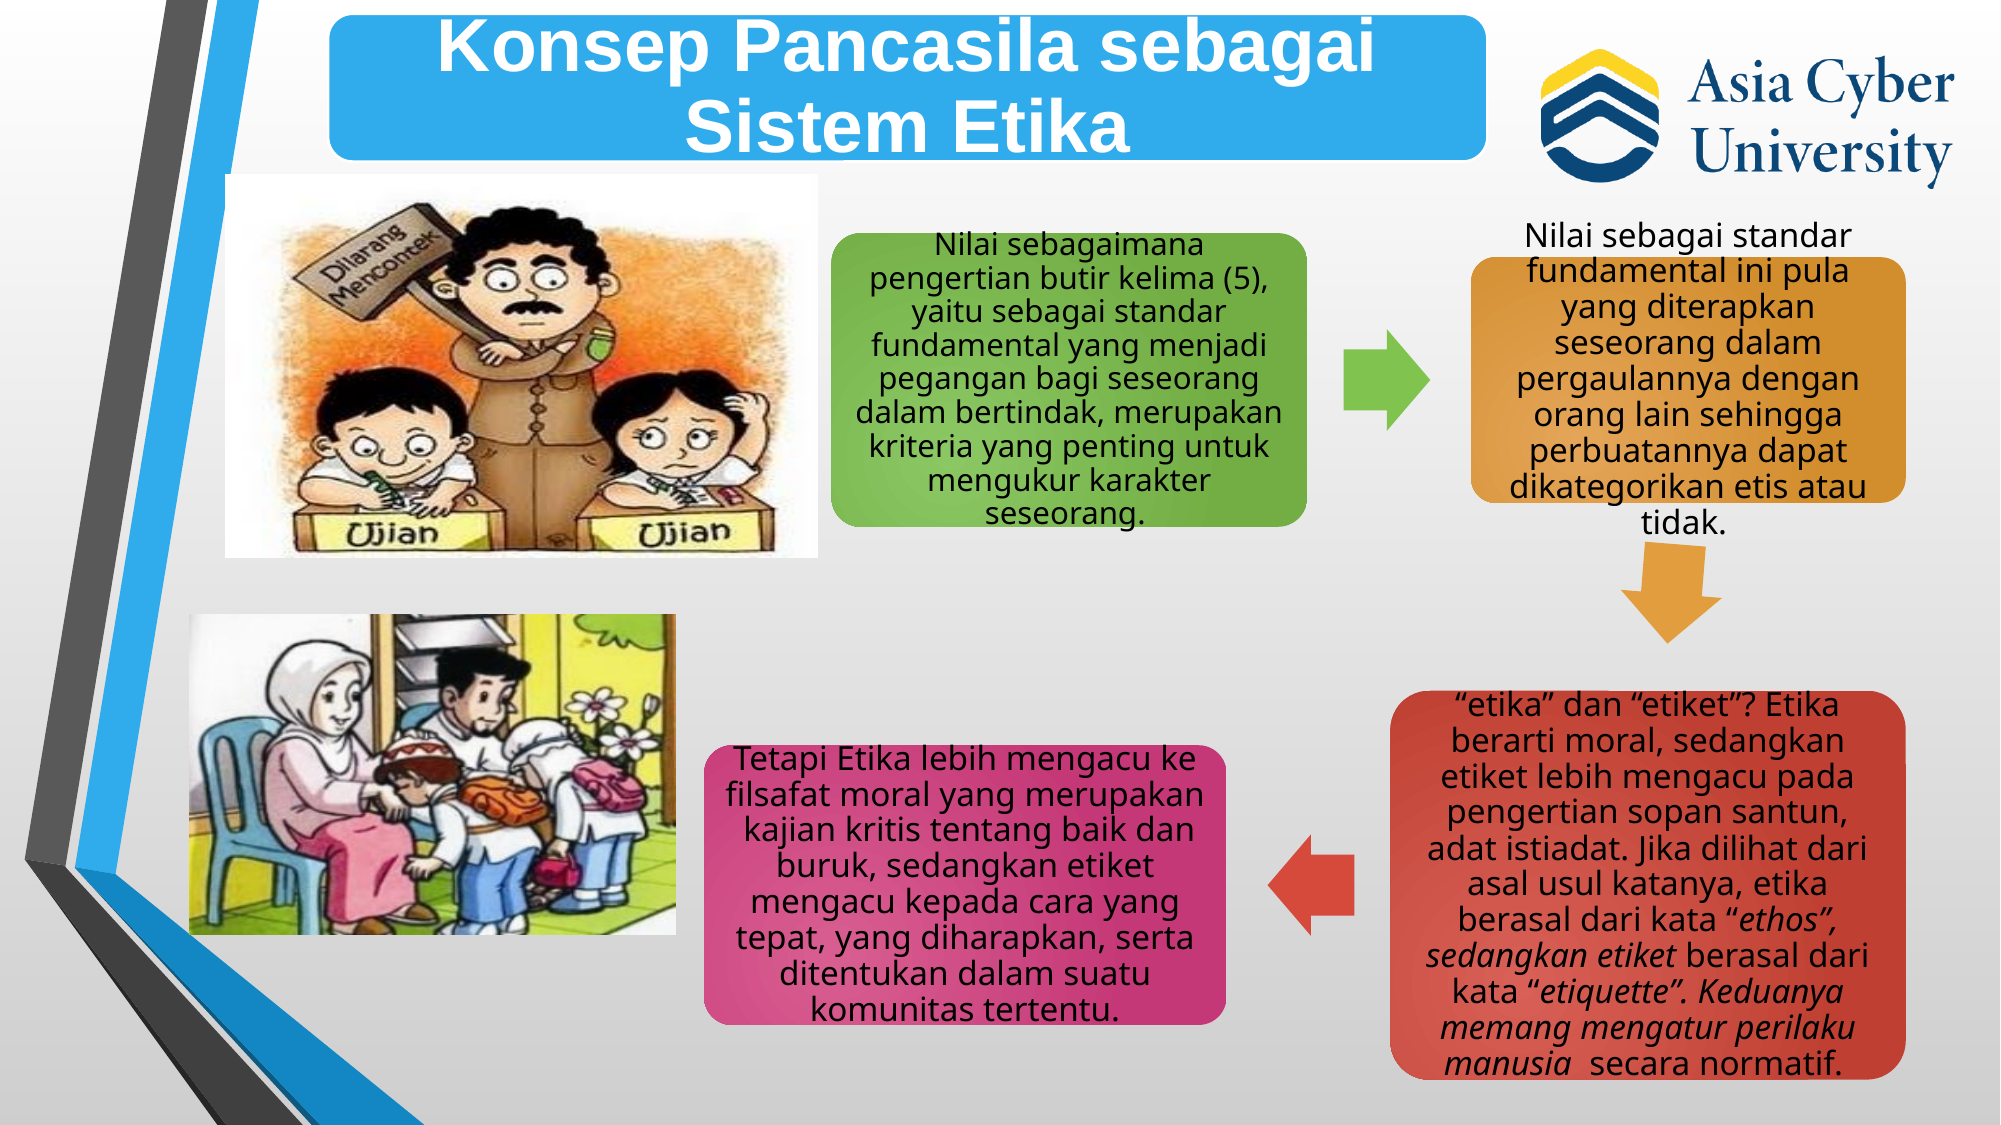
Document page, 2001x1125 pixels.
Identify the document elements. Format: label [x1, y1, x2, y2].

picture [189, 614, 676, 936]
picture [1541, 49, 1955, 189]
text_box [664, 232, 1946, 1081]
text_box [327, 0, 1488, 176]
picture [224, 174, 819, 558]
